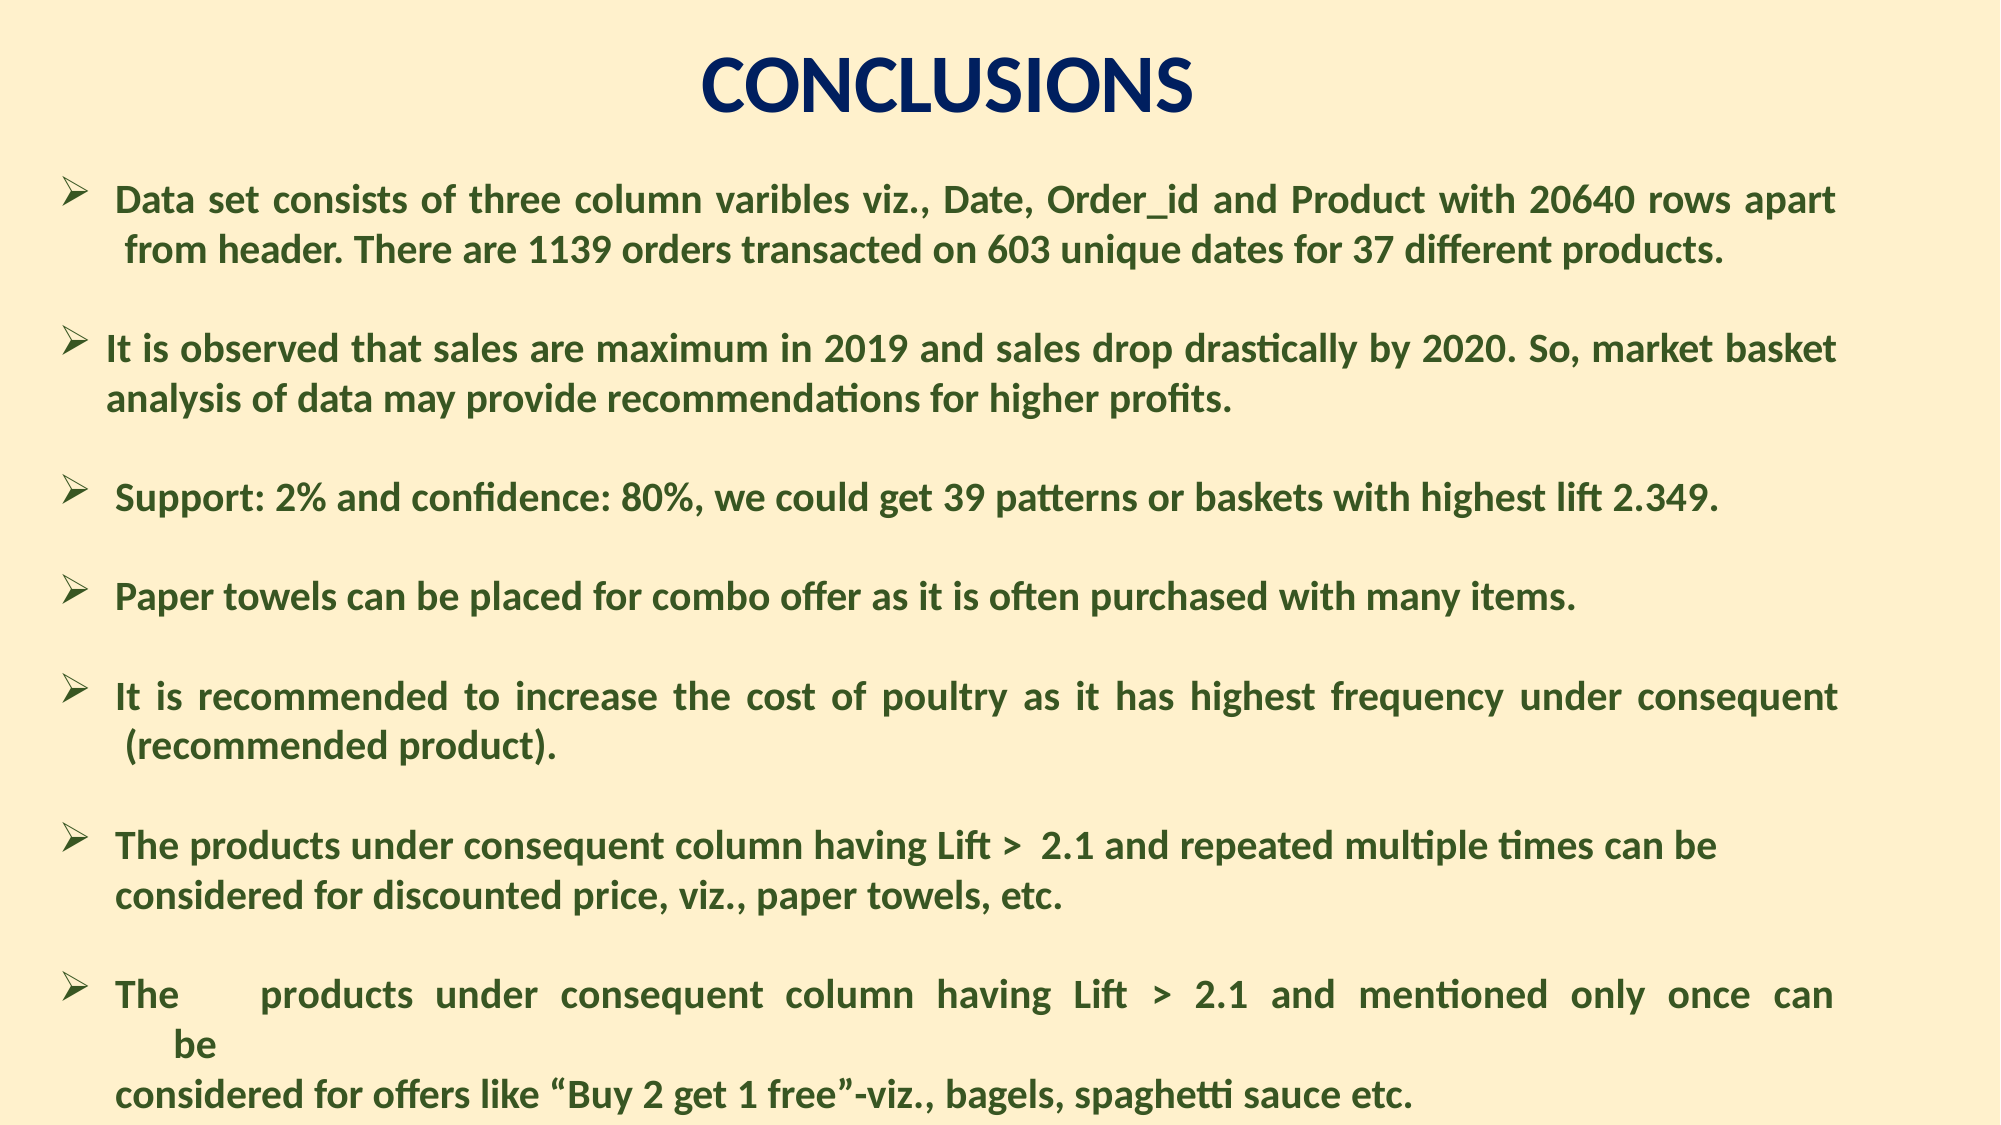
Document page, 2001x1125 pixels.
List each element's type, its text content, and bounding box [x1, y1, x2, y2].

title CONCLUSIONS [699, 27, 1202, 169]
text_box Data set consists of three column varibles viz., Date, Order_id and Product with 20640 rows apart from header. There are 1139 orders transacted on 603 unique dates for 37 different products. It is observed that sales are maximum in 2019 and sales drop drastically by 2020. So, market basket analysis of data may provide recommendations for higher profits. Support: 2% and confidence: 80%, we could get 39 patterns or baskets with highest lift 2.349. Paper towels can be placed for combo offer as it is often purchased with many items. It is recommended to increase the cost of poultry as it has highest frequency under consequent (recommended product). The products under consequent column having Lift > 2.1 and repeated multiple times can be considered for discounted price, viz., paper towels, etc. The products under consequent column having Lift > 2.1 and mentioned only once can be considered for offers like “Buy 2 get 1 free”-viz., bagels, spaghetti sauce etc. [56, 169, 1844, 1117]
